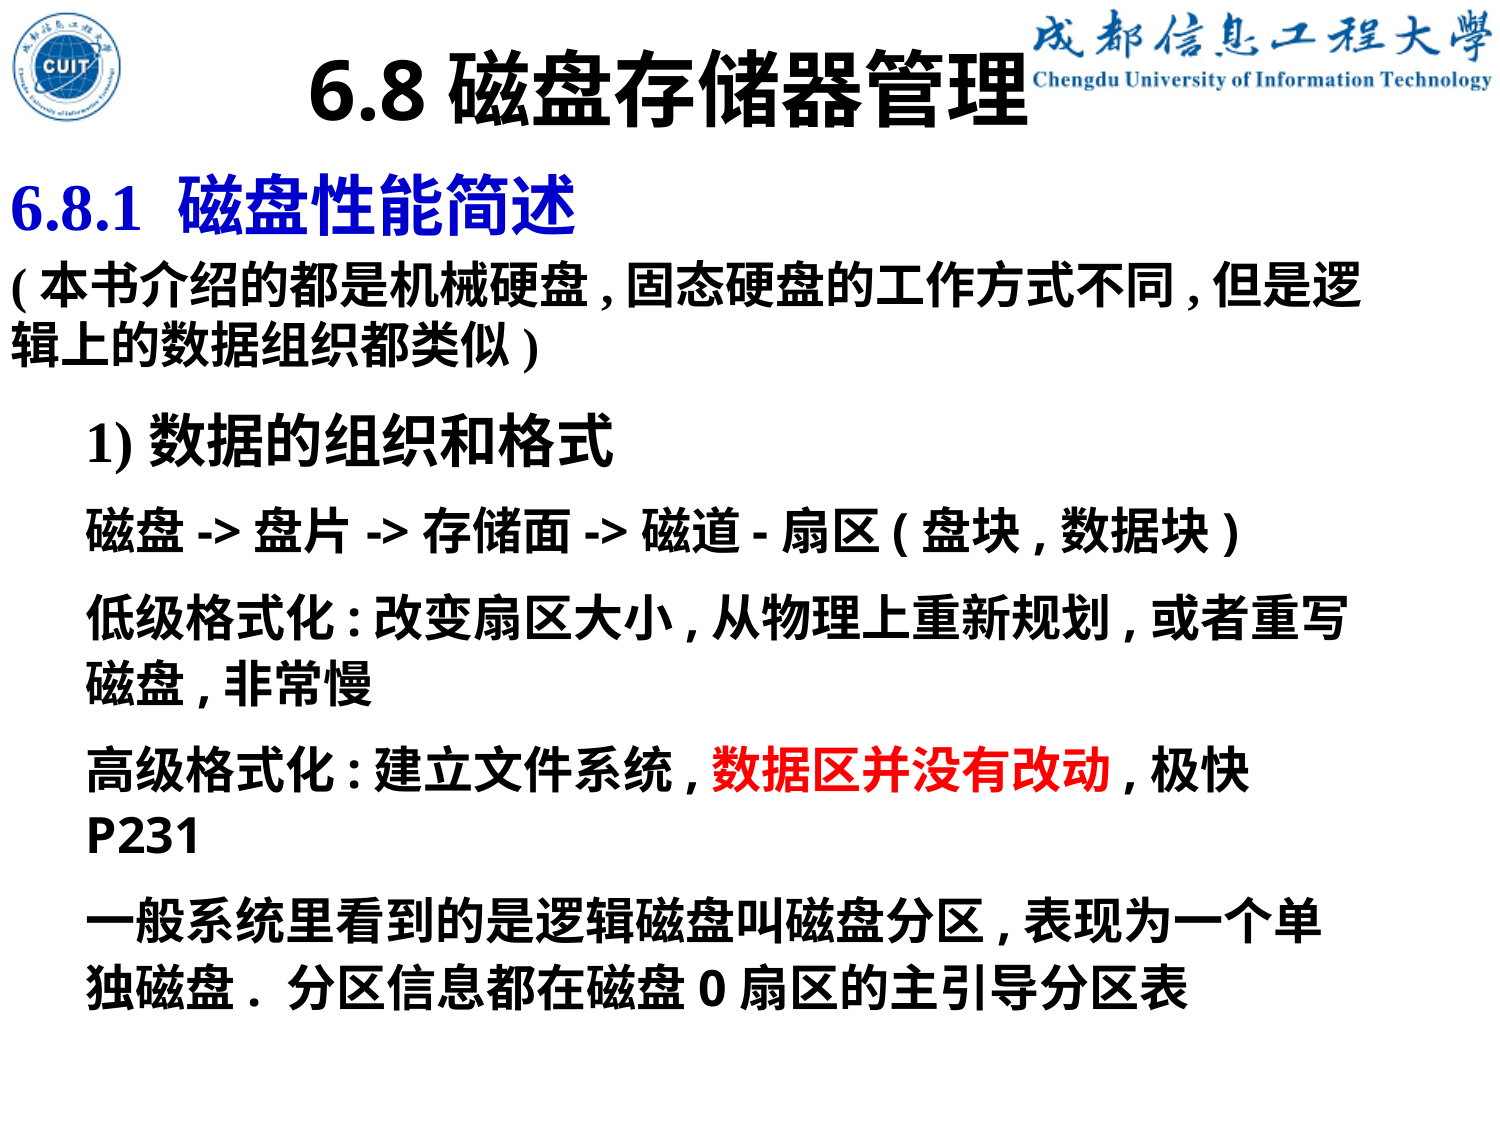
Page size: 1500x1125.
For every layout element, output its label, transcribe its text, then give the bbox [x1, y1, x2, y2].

text_box 6.8磁盘存储器管理 [57, 30, 1282, 145]
text_box 6.8.1 磁盘性能简述 (本书介绍的都是机械硬盘,固态硬盘的工作方式不同,但是逻辑上的数据组织都类似) 1)数据的组织和格式 磁盘->盘片->存储面->磁道-扇区(盘块,数据块) 低级格式化:改变扇区大小,从物理上重新规划,或者重写磁盘,非常慢 高级格式化:建立文件系统,数据区并没有改动,极快P231 一般系统里看到的是逻辑磁盘叫磁盘分区,表现为一个单独磁盘. 分区信息都在磁盘0扇区的主引导分区表 [0, 156, 1384, 357]
picture [1029, 0, 1500, 102]
picture [0, 0, 127, 138]
